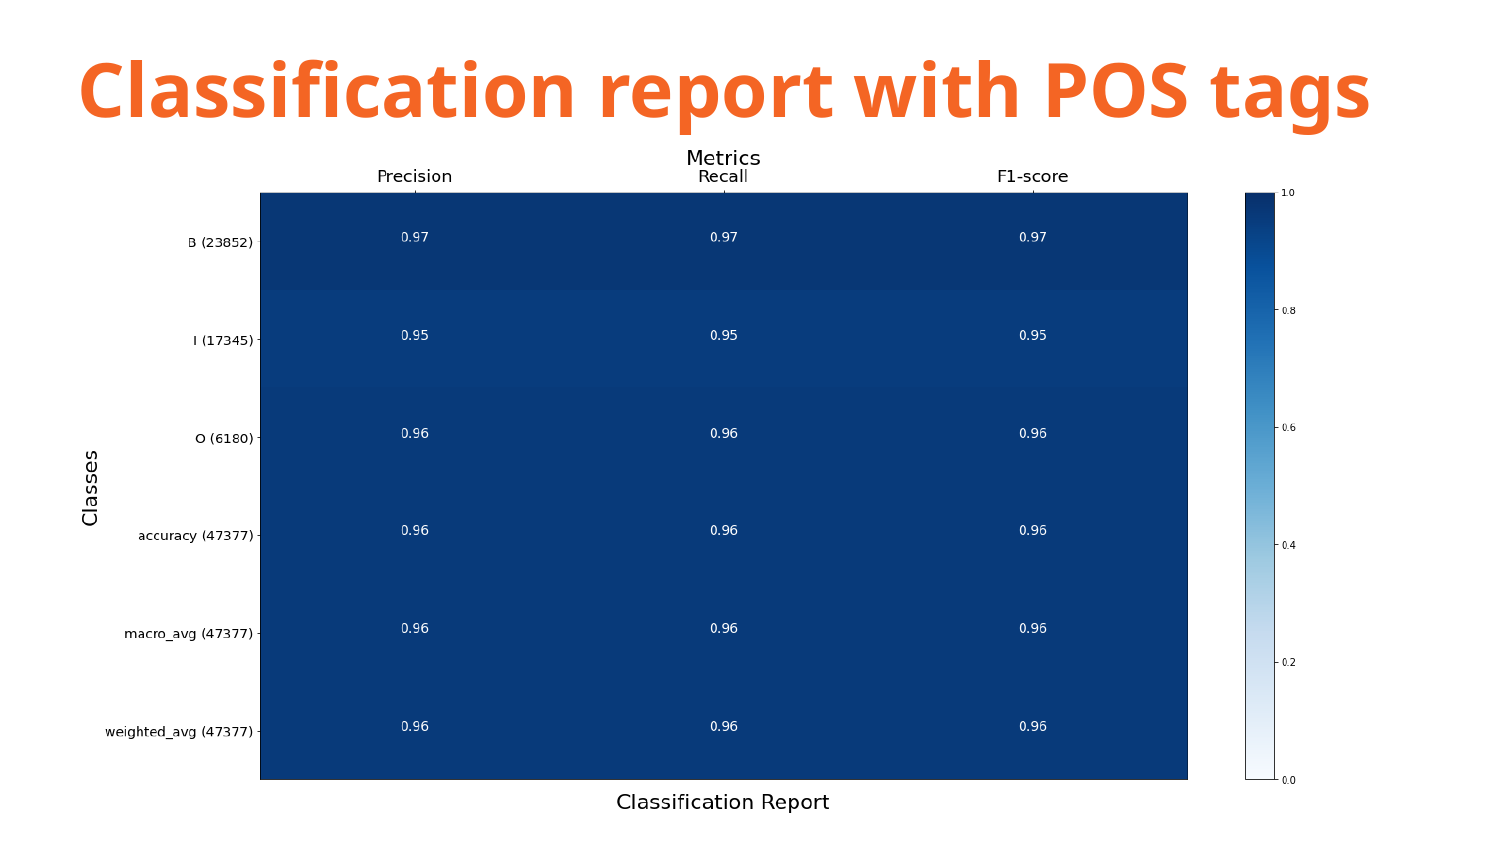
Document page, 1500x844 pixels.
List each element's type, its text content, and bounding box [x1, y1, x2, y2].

picture [74, 142, 1302, 819]
title Classification report with POS tags [63, 27, 1500, 154]
